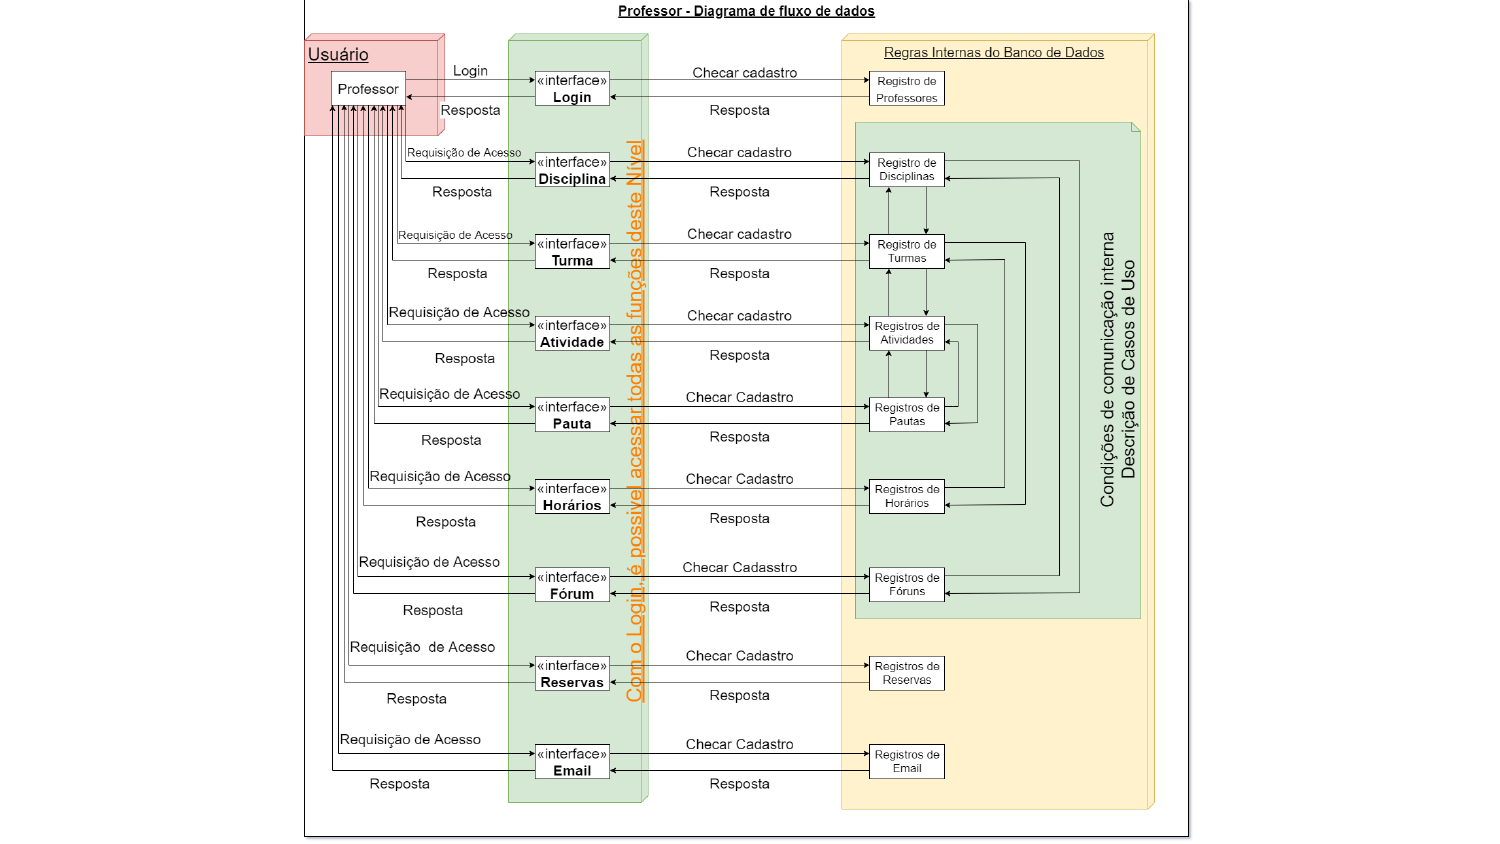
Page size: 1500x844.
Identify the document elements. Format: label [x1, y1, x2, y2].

picture [304, 0, 1196, 844]
